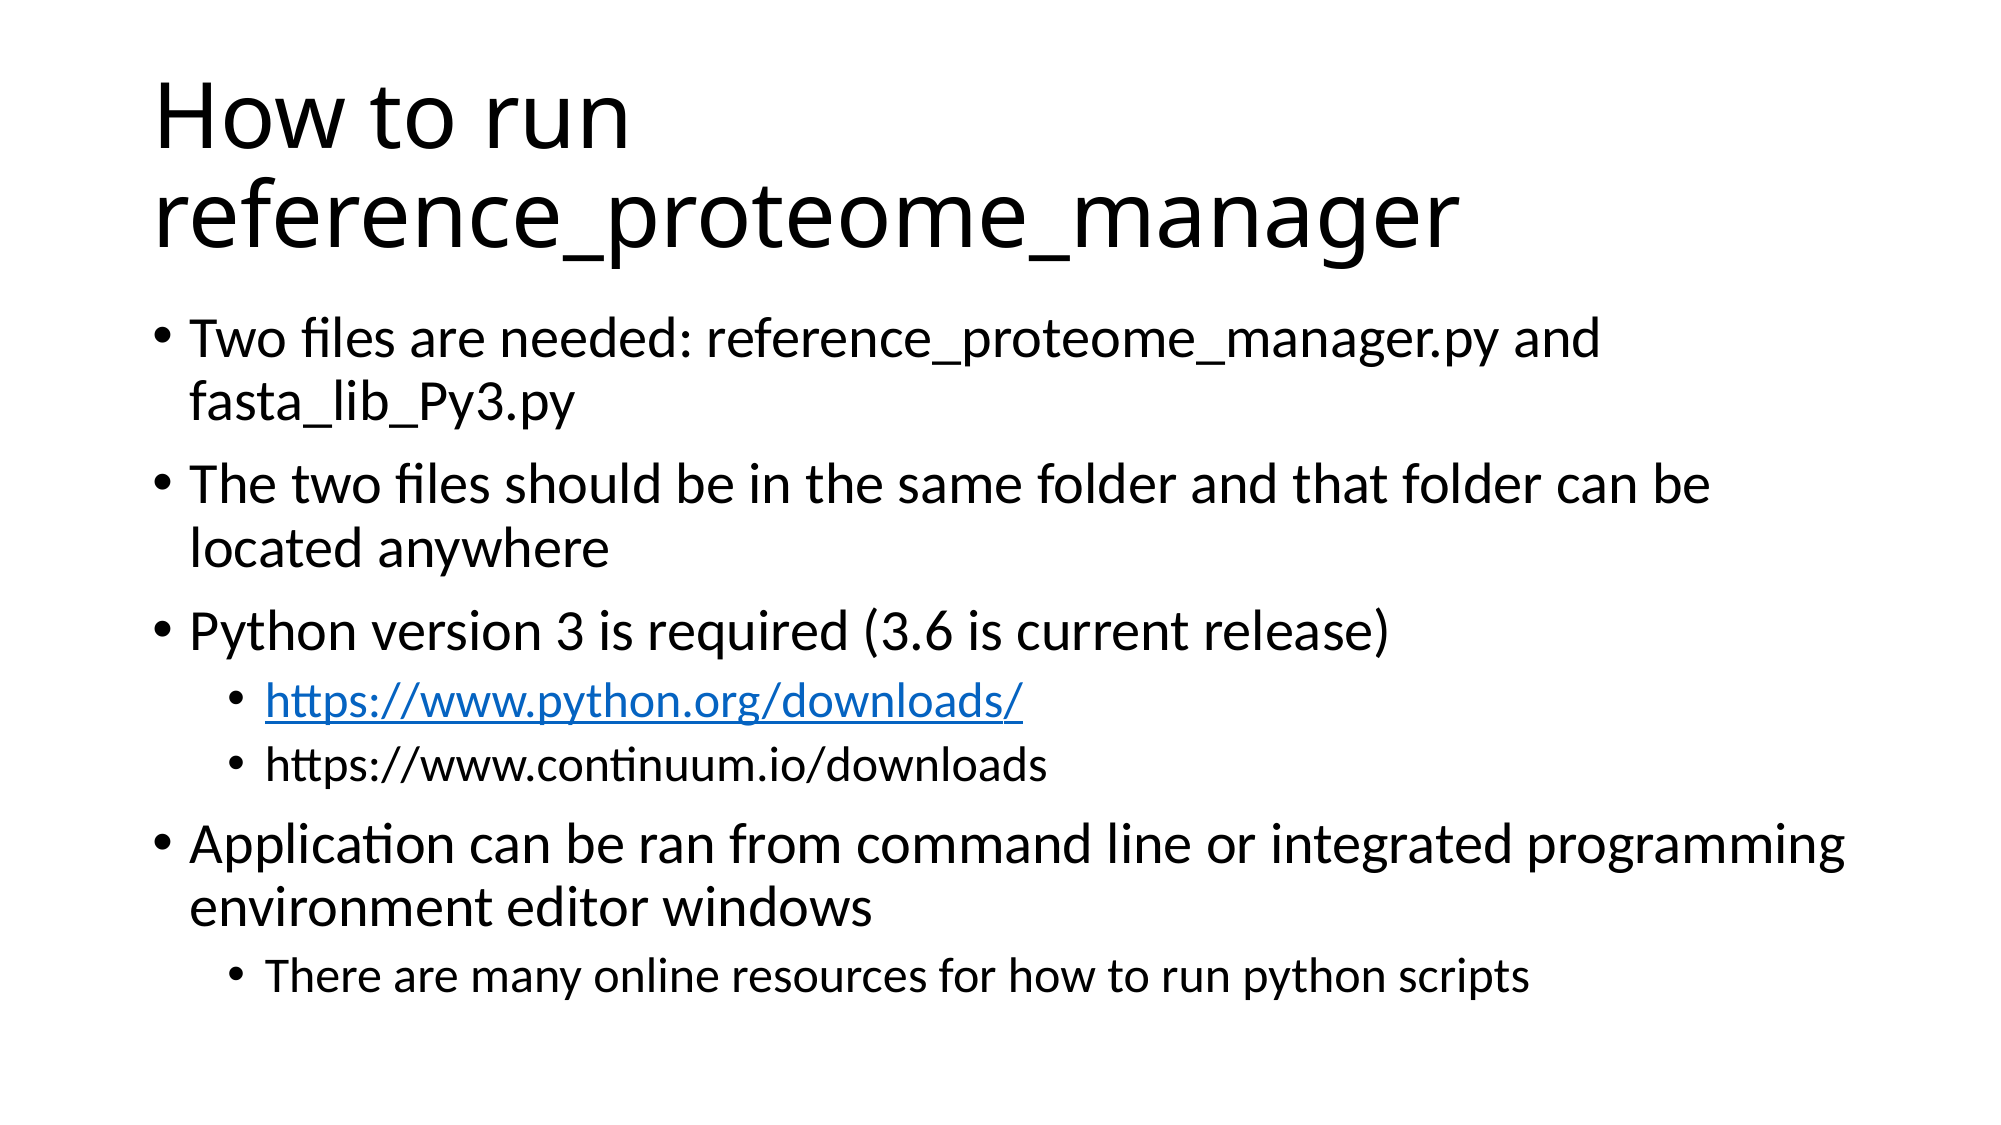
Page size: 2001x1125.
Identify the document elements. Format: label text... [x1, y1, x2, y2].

list Two files are needed: reference_proteome_manager.py and fasta_lib_Py3.py The two files should be in the same folder and that folder can be located anywhere Python version 3 is required (3.6 is current release) https://www.python.org/downloads/ https://www.continuum.io/downloads Application can be ran from command line or integrated programming environment editor windows There are many online resources for how to run python scripts [137, 299, 1863, 1014]
title How to run reference_proteome_manager [137, 59, 1863, 278]
